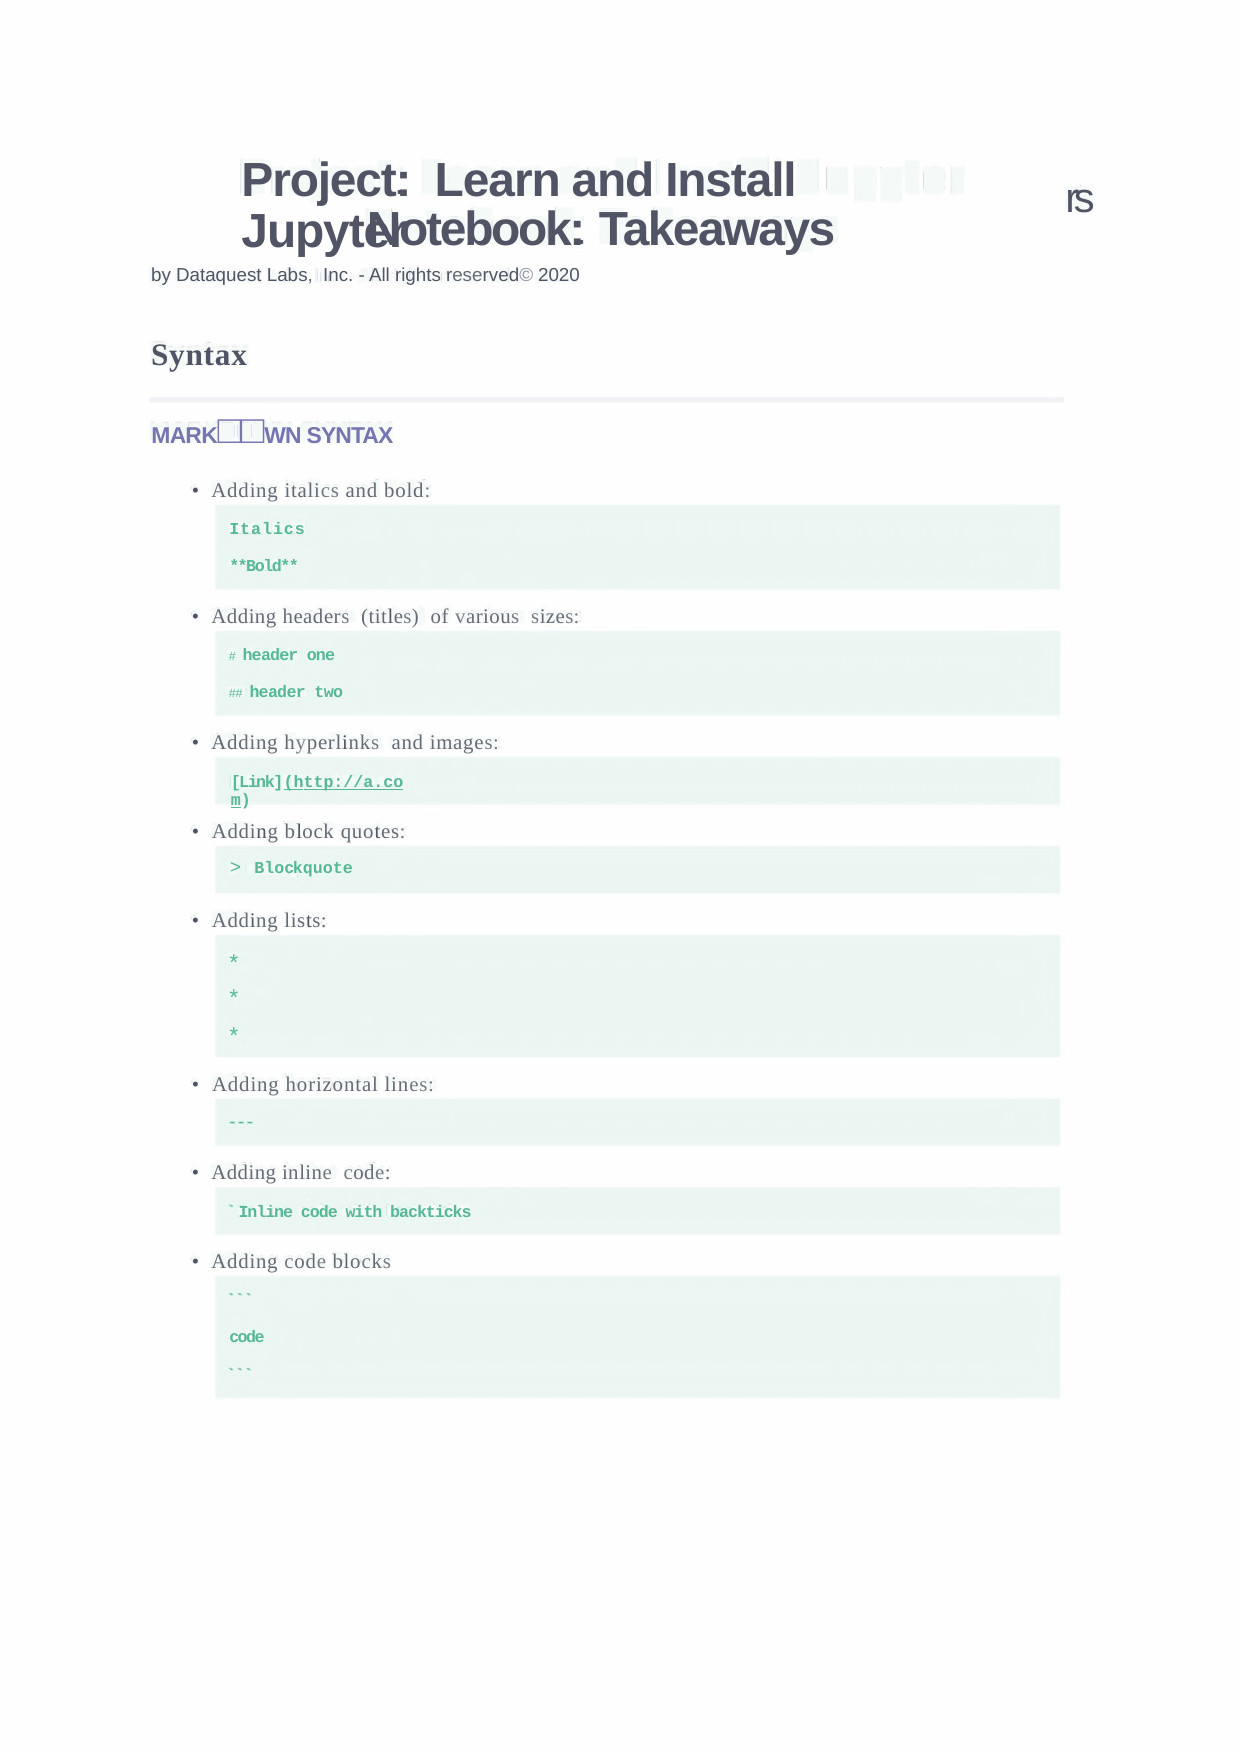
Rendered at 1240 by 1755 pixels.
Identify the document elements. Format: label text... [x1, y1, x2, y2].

text_box • [189, 729, 203, 755]
text_box • [189, 603, 203, 629]
text_box Adding horizontal lines: [209, 1070, 441, 1096]
text_box rs [1063, 173, 1098, 220]
text_box **Bold** [227, 556, 303, 577]
text_box • [189, 1070, 203, 1096]
text_box [0, 0, 1240, 1753]
text_box ## header two [226, 682, 347, 703]
text_box Syntax [148, 336, 255, 372]
text_box [Link](http://a.com) [228, 771, 406, 793]
text_box Adding code blocks [209, 1248, 397, 1274]
text_box MARK□□WN SYNTAX [149, 406, 401, 451]
text_box • [189, 818, 203, 844]
text_box Notebook: by Dataquest Labs, Inc. - All rights reserved© 2020 [148, 201, 593, 289]
text_box • [189, 1159, 203, 1185]
text_box Adding headers (titles) of various sizes: # header one [209, 603, 586, 666]
text_box Adding hyperlinks and images: [209, 729, 506, 755]
text_box Inline code with backticks [236, 1201, 475, 1223]
text_box Adding lists: [209, 906, 333, 932]
text_box • [189, 477, 203, 503]
text_box Adding italics and bold: [209, 477, 437, 503]
text_box code [227, 1327, 268, 1348]
text_box • [189, 1248, 203, 1274]
text_box Adding block quotes: > Blockquote [209, 818, 411, 881]
text_box Project: Learn and Install Jupyter [239, 152, 973, 205]
text_box • [189, 906, 203, 932]
text_box Italics [227, 519, 311, 540]
text_box Takeaways [596, 201, 847, 254]
text_box Adding inline code: [209, 1159, 396, 1185]
text_box * * * [227, 948, 242, 1051]
